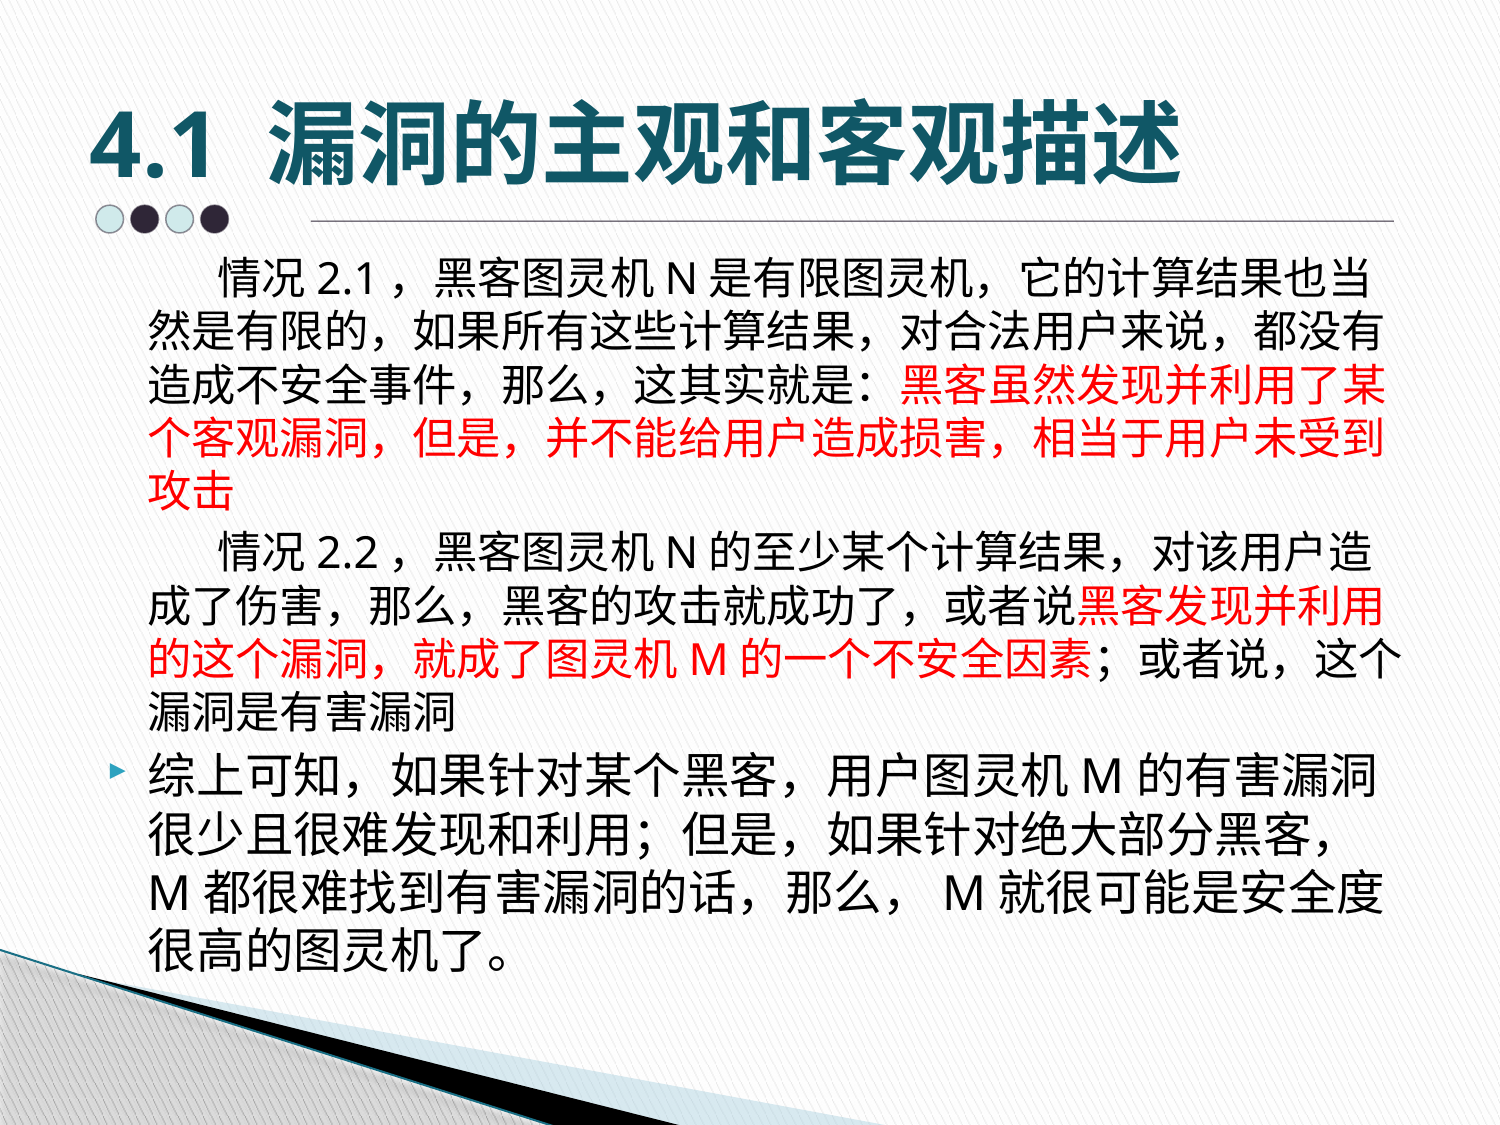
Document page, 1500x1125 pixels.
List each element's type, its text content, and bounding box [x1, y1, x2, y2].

list 情况2.1，黑客图灵机N是有限图灵机，它的计算结果也当然是有限的，如果所有这些计算结果，对合法用户来说，都没有造成不安全事件，那么，这其实就是：黑客虽然发现并利用了某个客观漏洞，但是，并不能给用户造成损害，相当于用户未受到攻击 情况2.2，黑客图灵机N的至少某个计算结果，对该用户造成了伤害，那么，黑客的攻击就成功了，或者说黑客发现并利用的这个漏洞，就成了图灵机M的一个不安全因素；或者说，这个漏洞是有害漏洞 综上可知，如果针对某个黑客，用户图灵机M的有害漏洞很少且很难发现和利用；但是，如果针对绝大部分黑客，M都很难找到有害漏洞的话，那么，M就很可能是安全度很高的图灵机了。 [75, 243, 1425, 986]
title 4.1 漏洞的主观和客观描述 [75, 46, 1425, 235]
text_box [95, 204, 229, 234]
